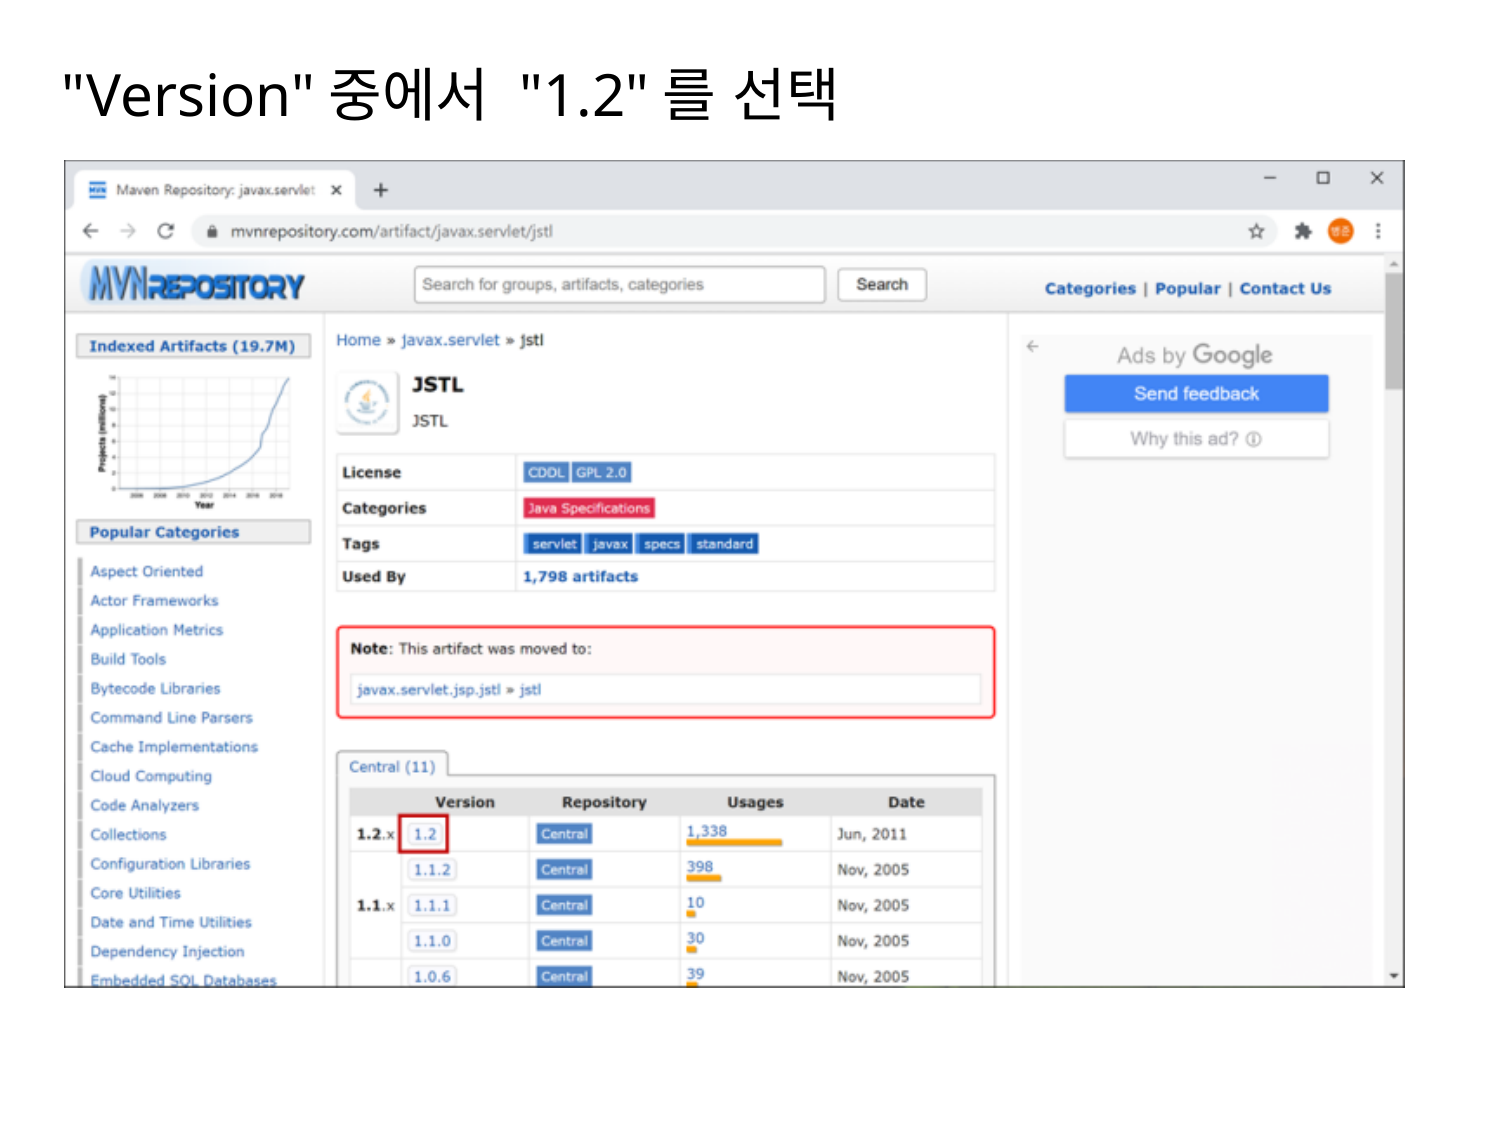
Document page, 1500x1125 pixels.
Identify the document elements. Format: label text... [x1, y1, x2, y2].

title "Version"중에서 "1.2"를 선택 [46, 45, 1465, 141]
picture [64, 160, 1406, 988]
